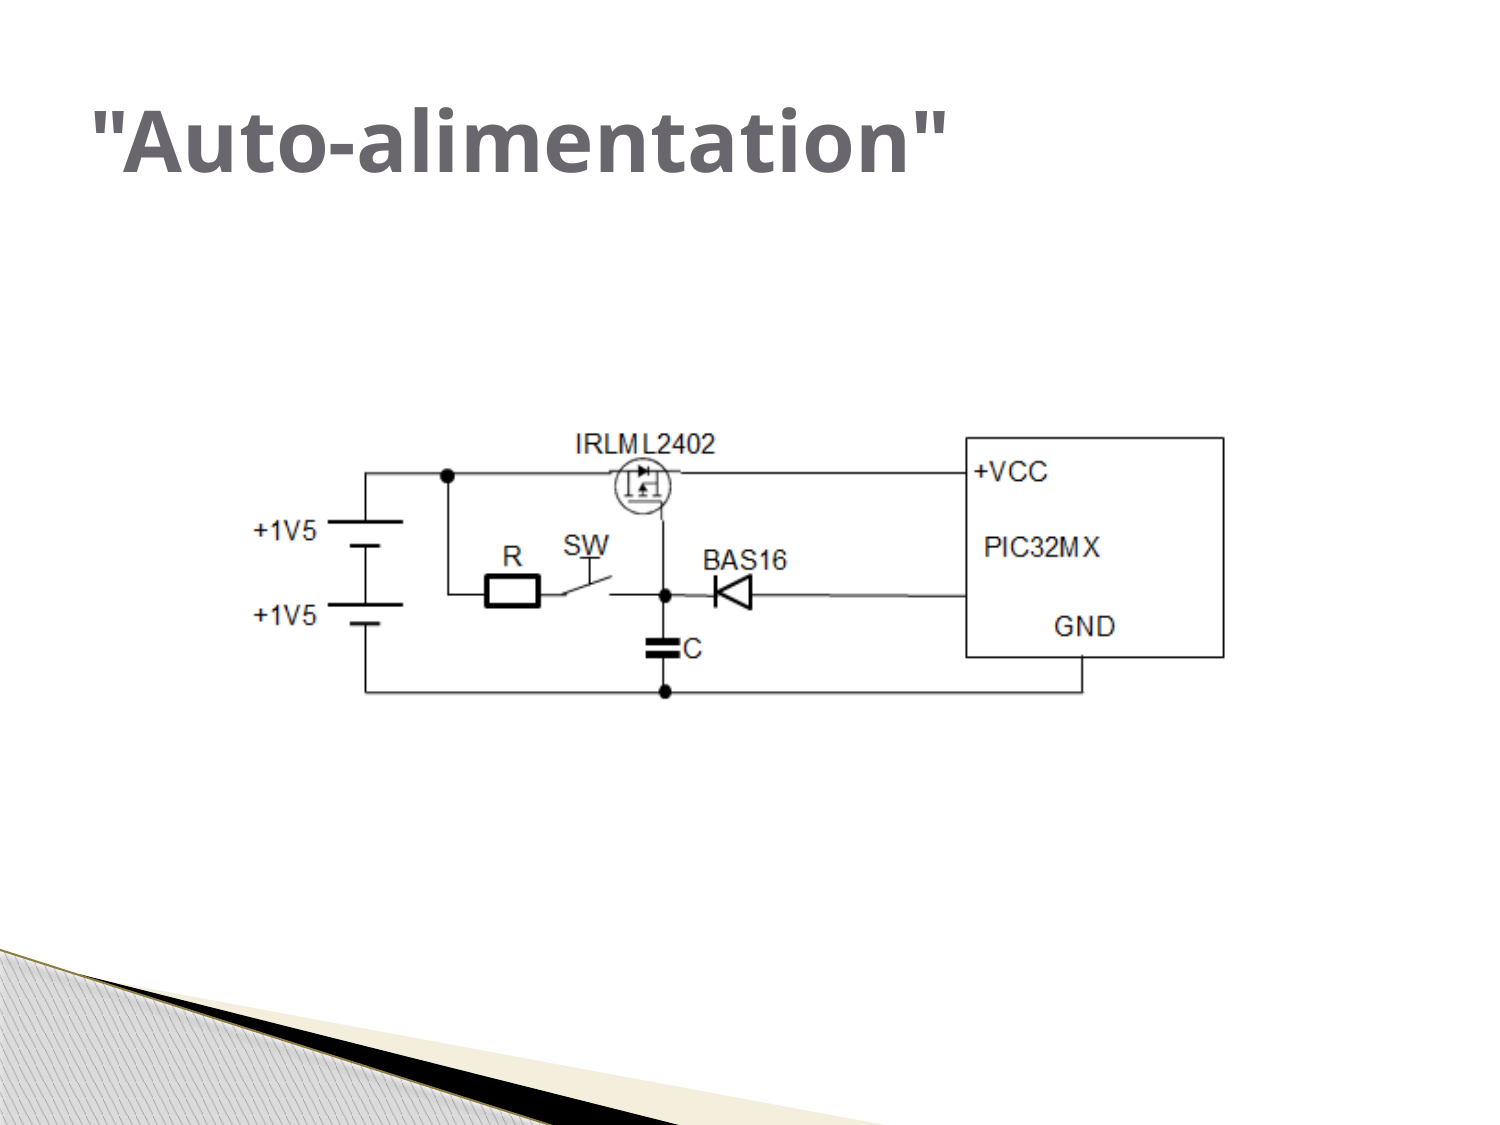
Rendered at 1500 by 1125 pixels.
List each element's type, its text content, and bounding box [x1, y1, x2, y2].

title "Auto-alimentation" [75, 45, 1425, 233]
picture [218, 408, 1247, 725]
